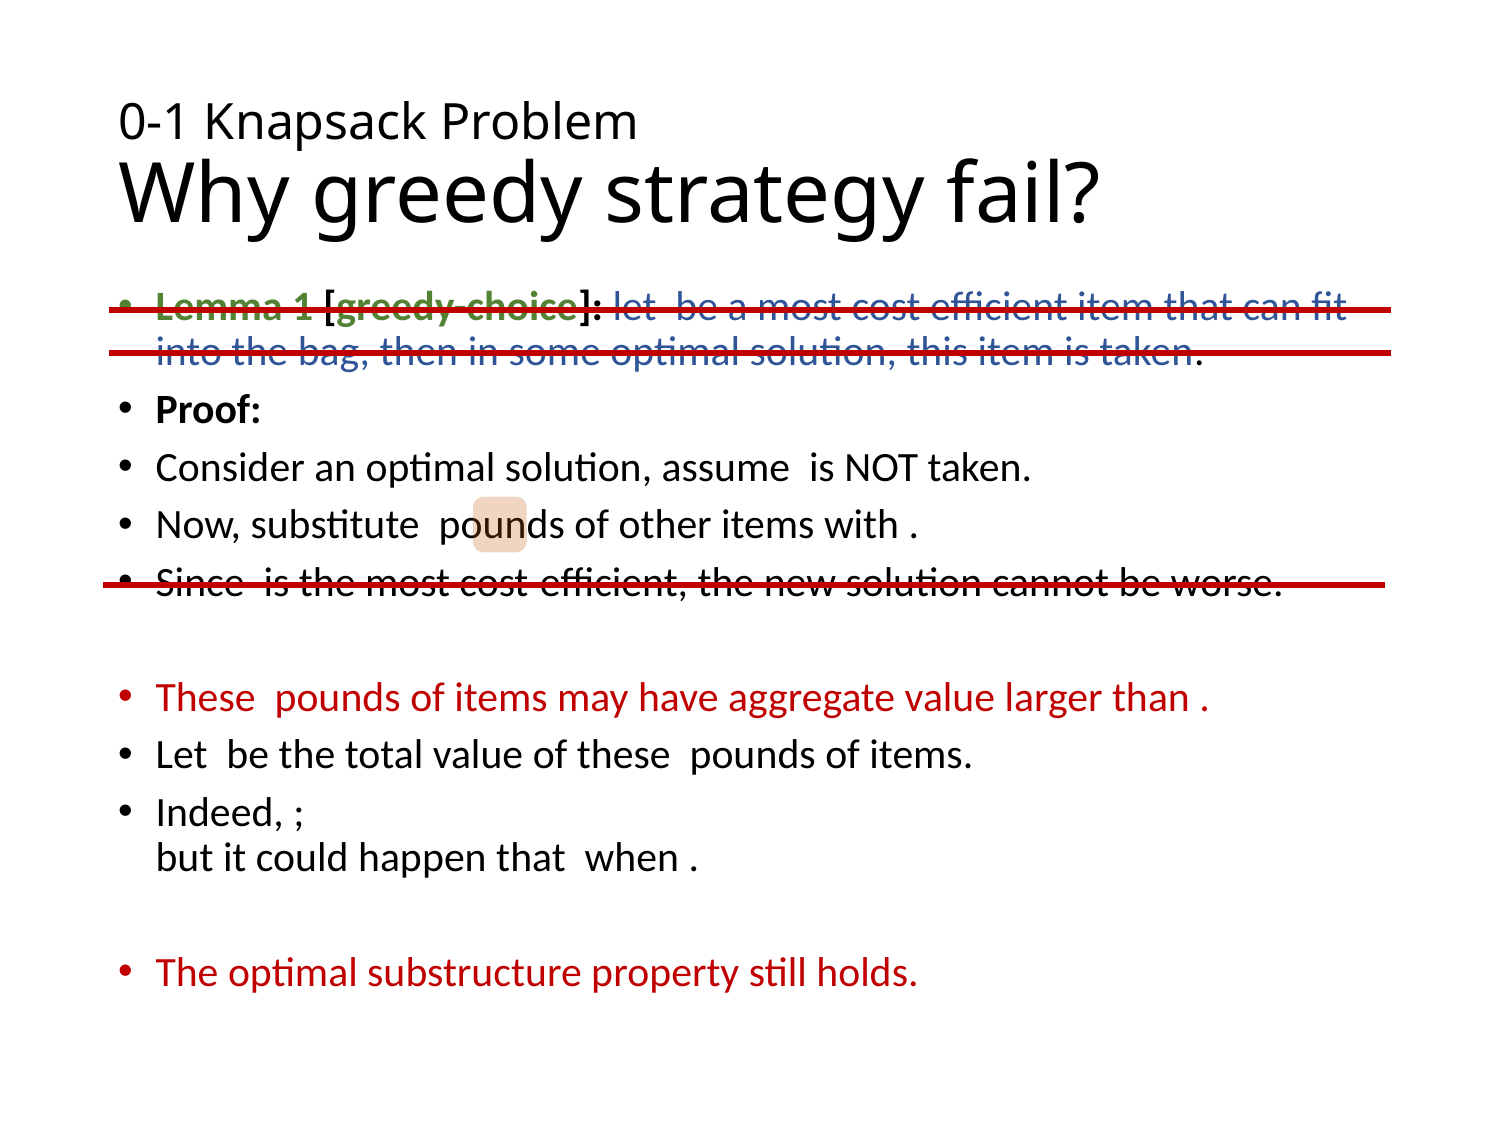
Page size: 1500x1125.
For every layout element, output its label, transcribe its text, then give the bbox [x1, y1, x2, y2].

text_box [471, 495, 528, 554]
title 0-1 Knapsack Problem Why greedy strategy fail? [103, 59, 1397, 278]
